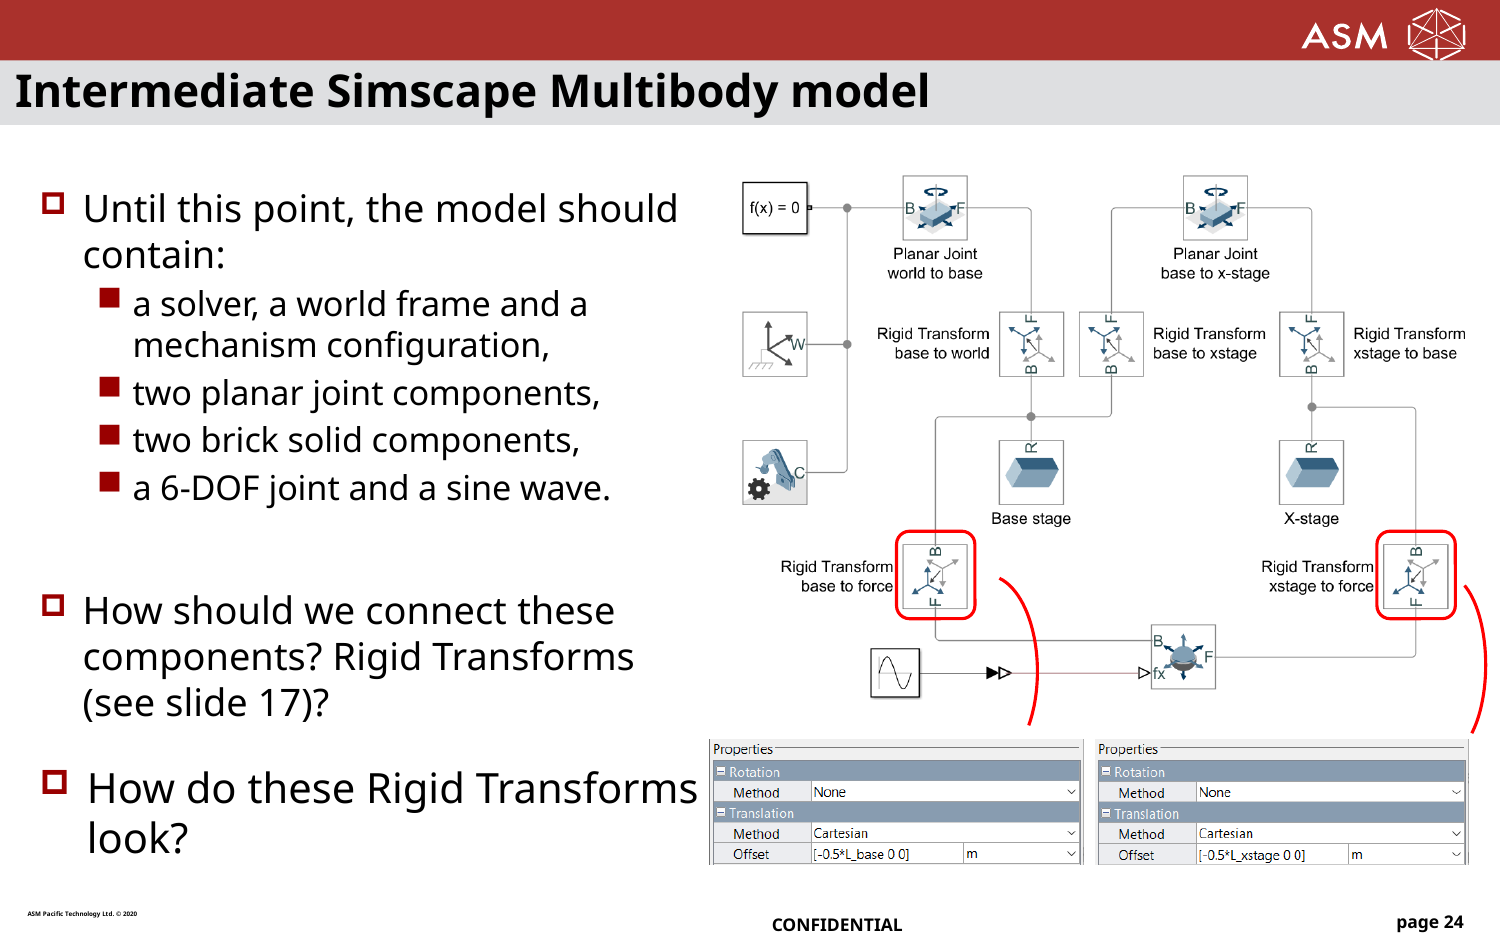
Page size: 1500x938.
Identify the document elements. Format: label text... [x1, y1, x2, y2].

title Intermediate Simscape Multibody model [0, 60, 1500, 125]
text_box How do these Rigid Transforms look? [24, 754, 726, 880]
picture [1095, 739, 1469, 865]
picture [709, 739, 1084, 866]
text_box CONFIDENTIAL [662, 906, 1013, 932]
footer ASM Pacific Technology Ltd. © 2020 [12, 903, 488, 928]
picture [737, 169, 1470, 702]
text_box [1018, 712, 1033, 726]
list Until this point, the model should contain: a solver, a world frame and a mechanism configuration, two planar joint components, two brick solid components, a 6-DOF joint and a sine wave. How should we connect these components? Rigid Transforms (see slide 17)? [24, 177, 726, 732]
text_box [1463, 599, 1486, 734]
